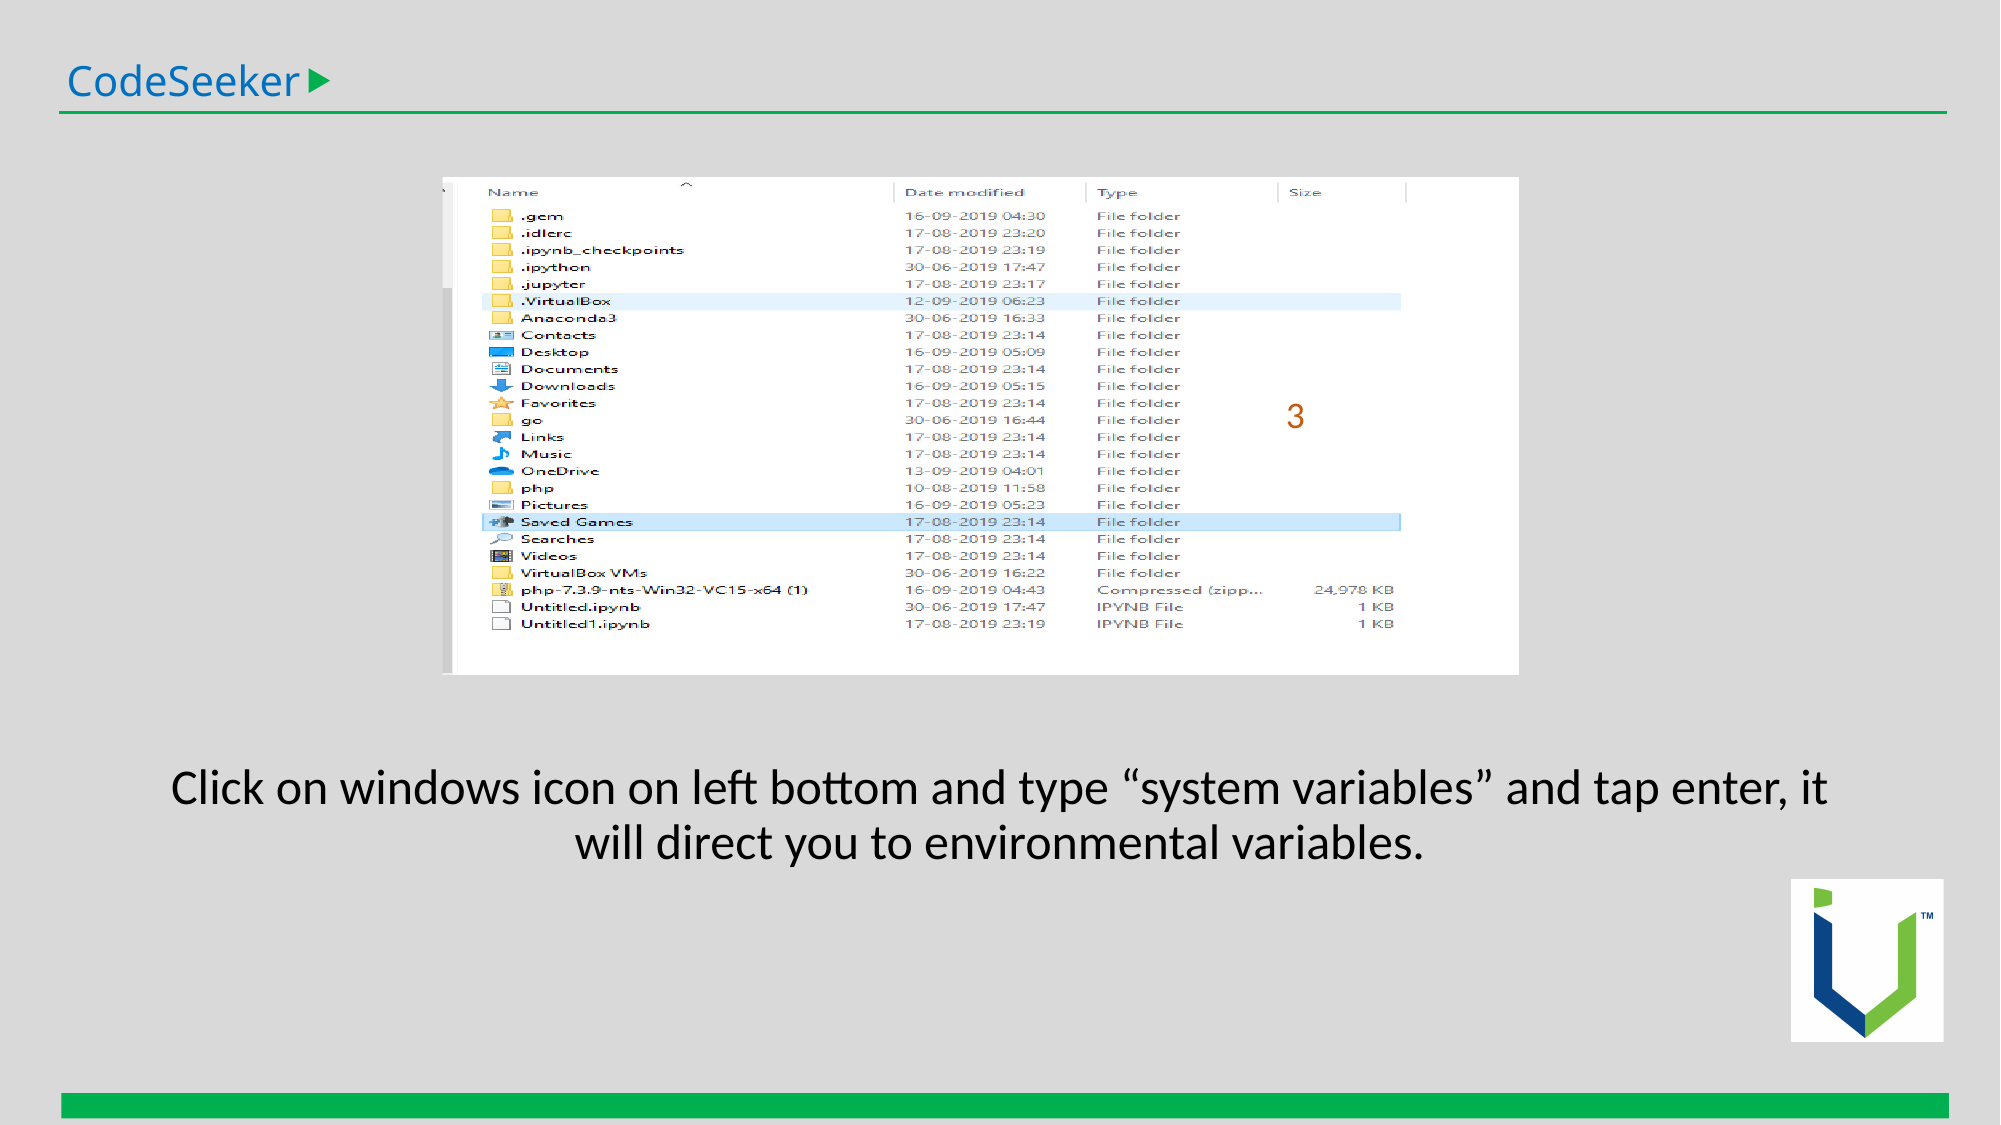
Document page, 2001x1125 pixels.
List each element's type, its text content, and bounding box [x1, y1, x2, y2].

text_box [1790, 879, 1944, 1042]
text_box Click on windows icon on left bottom and type “system variables” and tap enter, it will direct you to environmental variables. [137, 299, 1863, 1014]
picture [442, 177, 1519, 675]
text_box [2, 47, 1947, 114]
text_box [60, 1092, 1950, 1119]
